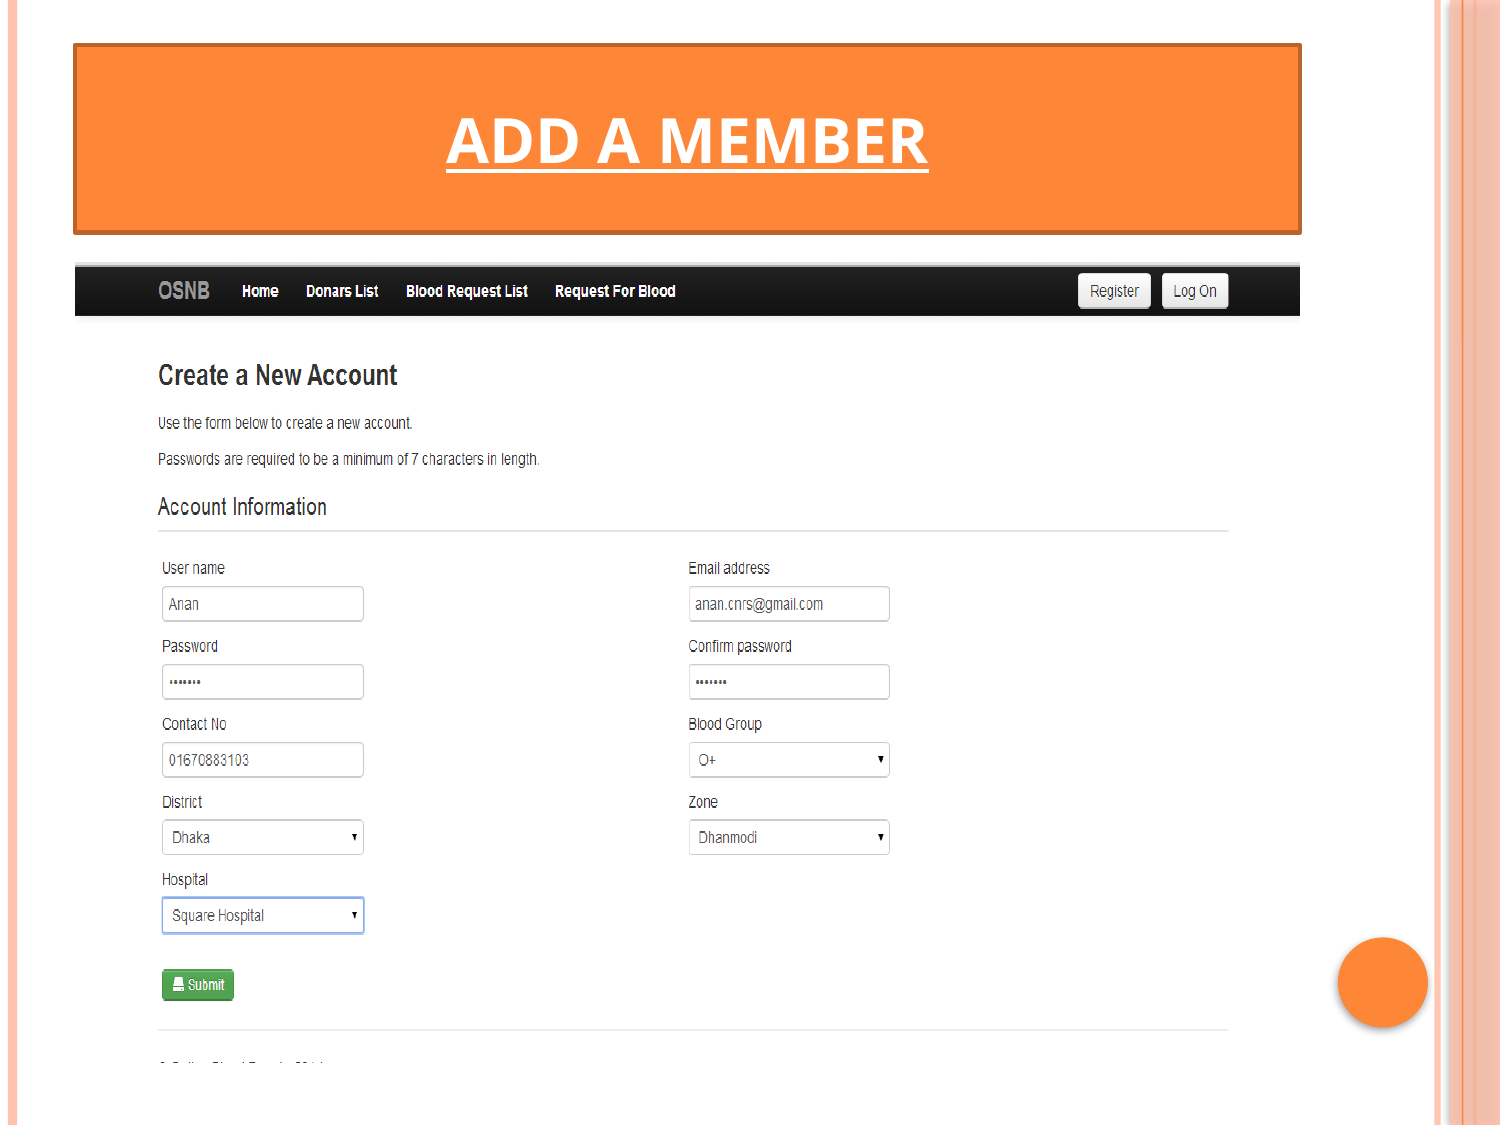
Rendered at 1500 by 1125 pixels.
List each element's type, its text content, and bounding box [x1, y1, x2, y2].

title Add a Member [73, 43, 1302, 235]
picture [74, 261, 1301, 1063]
